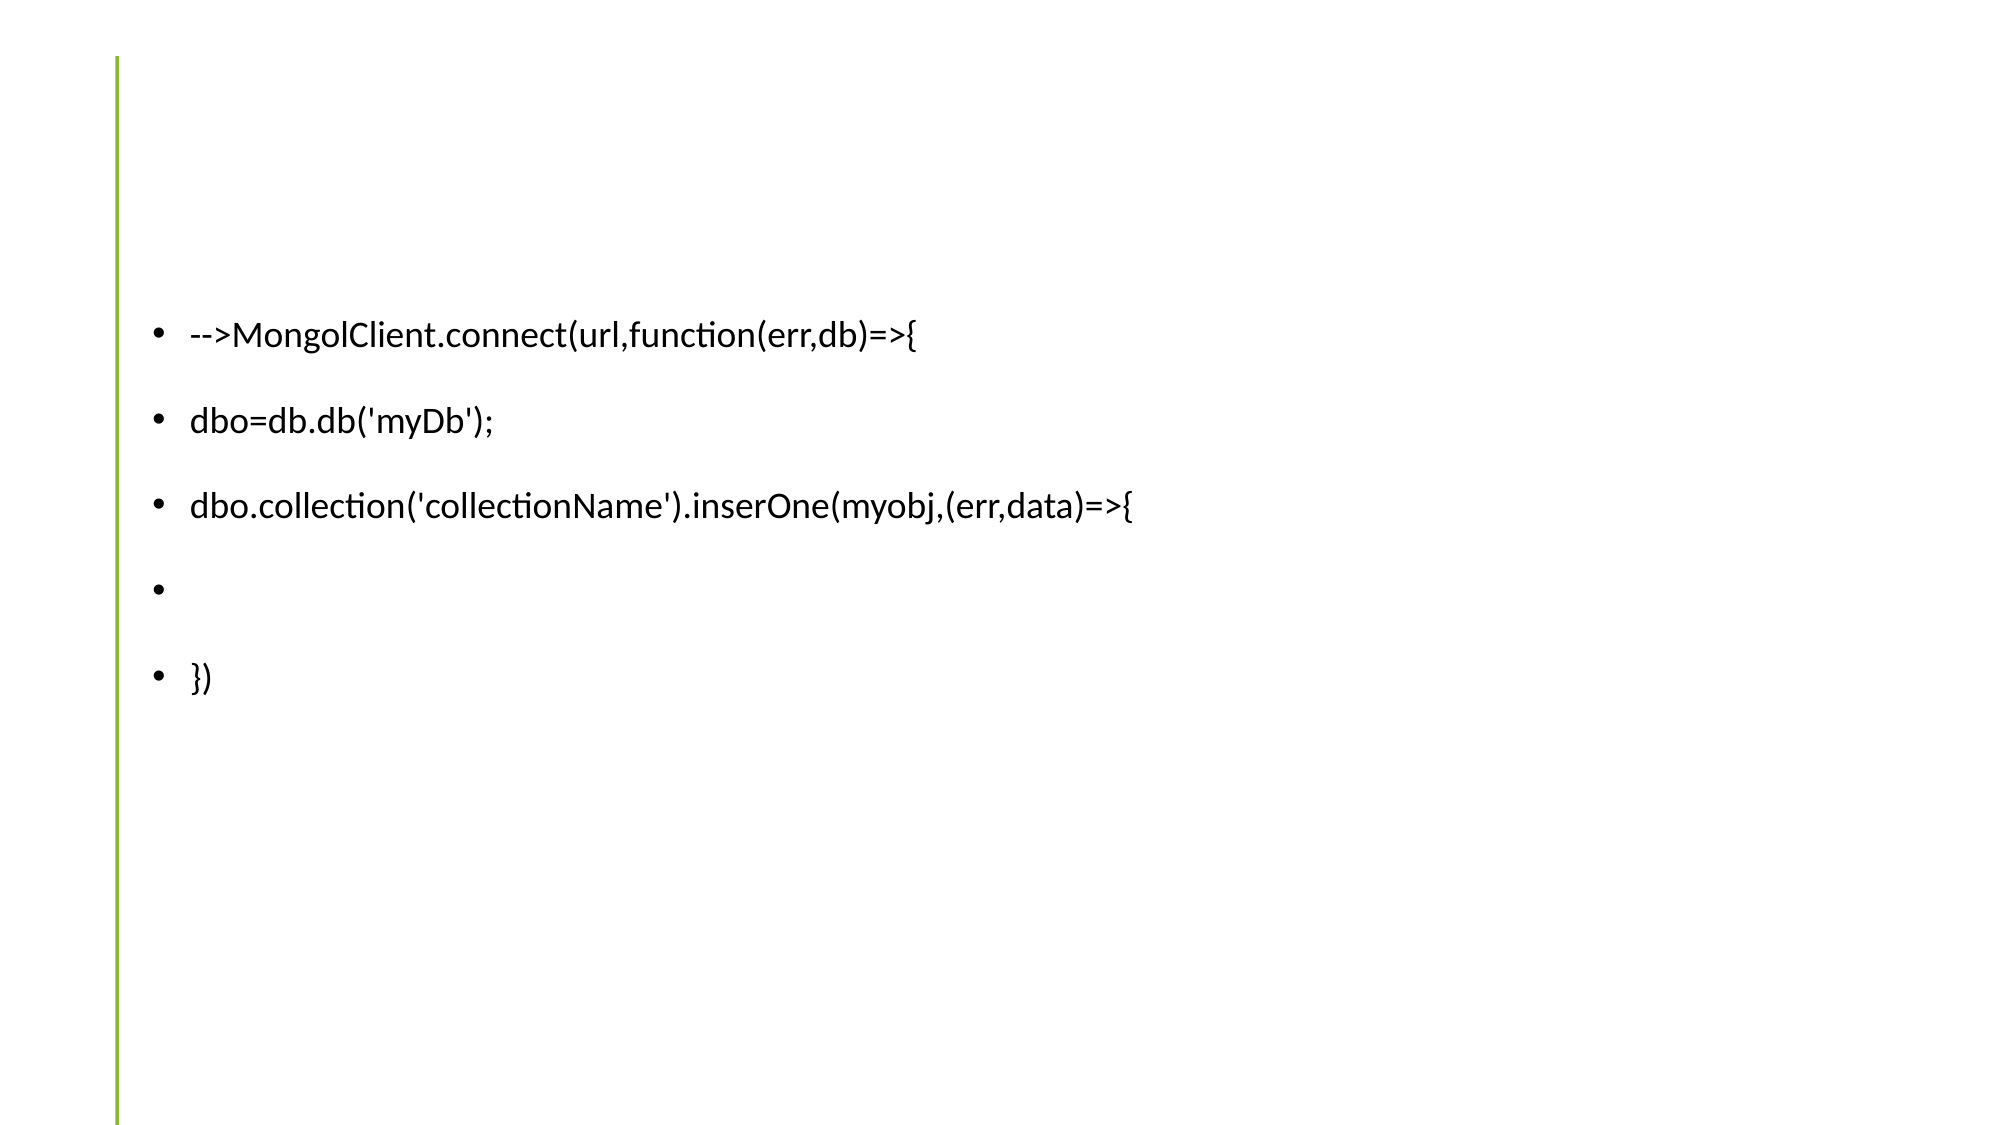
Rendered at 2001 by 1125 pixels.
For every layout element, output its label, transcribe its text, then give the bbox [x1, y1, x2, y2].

list -->MongolClient.connect(url,function(err,db)=>{ dbo=db.db('myDb'); dbo.collection('collectionName').inserOne(myobj,(err,data)=>{ }) [137, 299, 1863, 1014]
